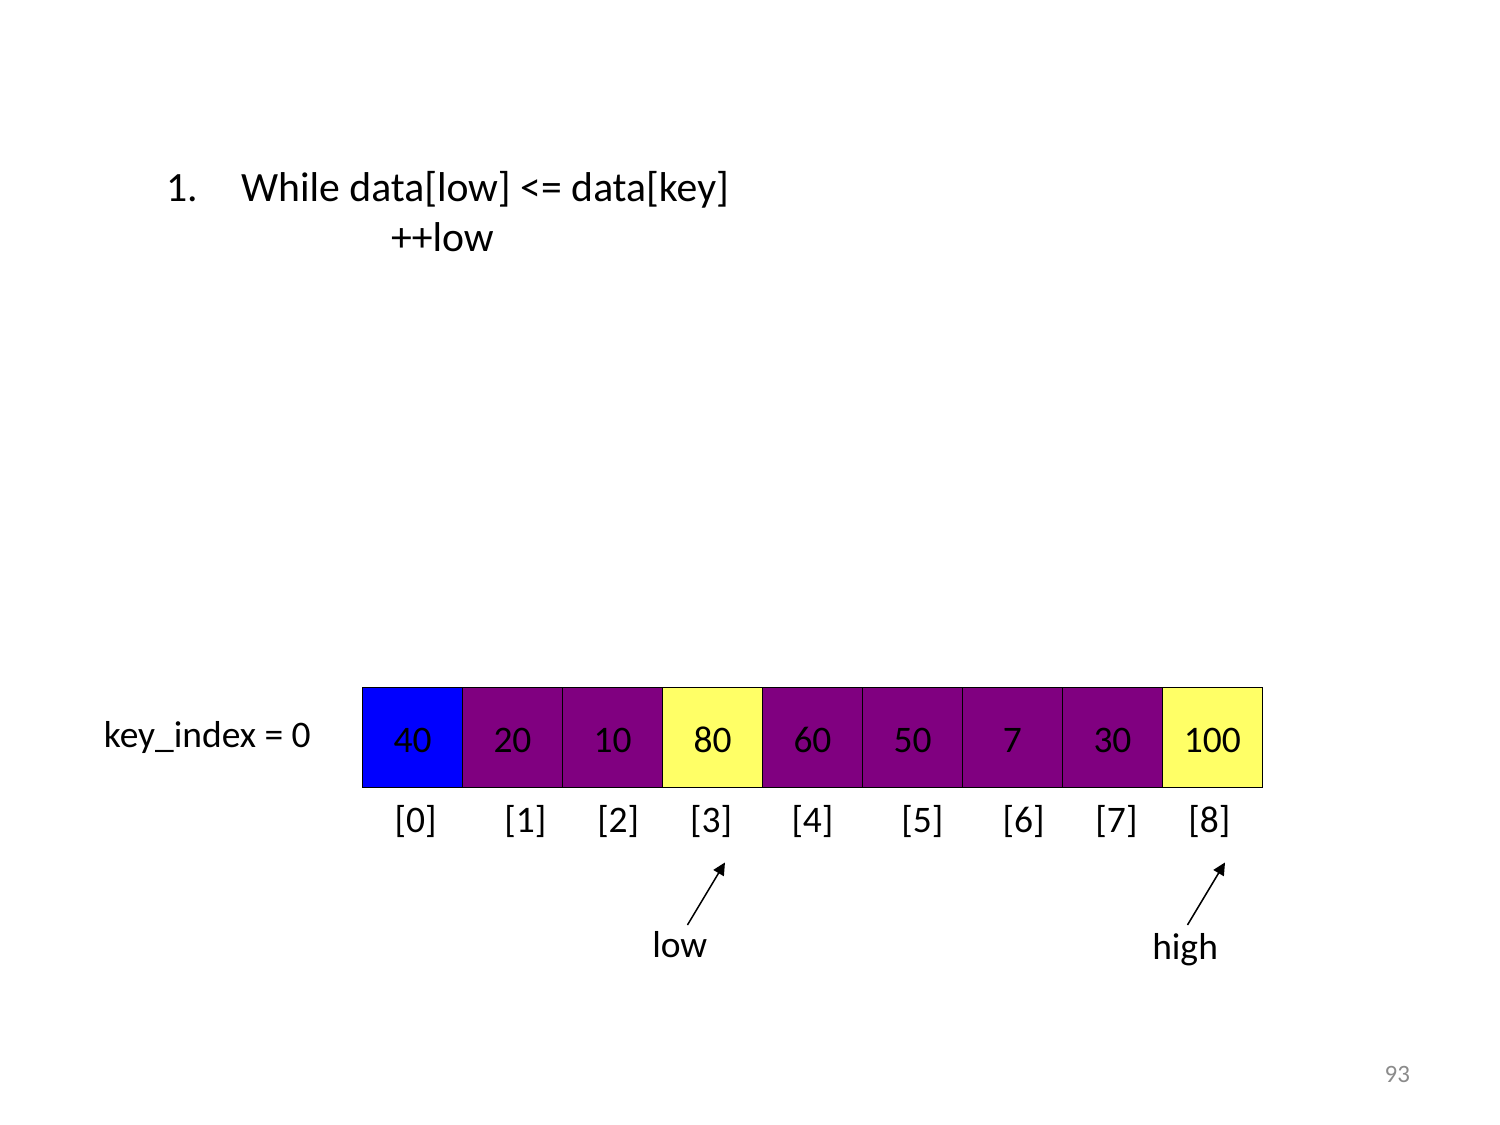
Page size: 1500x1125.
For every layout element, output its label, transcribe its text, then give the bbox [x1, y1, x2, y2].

text_box [0] [1] [2] [3] [4] [5] [6] [7] [8] [379, 787, 1247, 848]
text_box 20 [462, 687, 562, 787]
text_box 100 [1162, 687, 1263, 788]
text_box 7 [962, 687, 1062, 787]
text_box 60 [762, 687, 862, 787]
text_box [687, 862, 725, 926]
text_box high [1137, 914, 1250, 975]
text_box 10 [562, 687, 662, 787]
text_box key_index = 0 [89, 702, 326, 762]
text_box 30 [1062, 687, 1162, 787]
text_box 40 [362, 687, 462, 788]
slide_number 93 [1074, 1042, 1425, 1103]
text_box low [637, 912, 779, 973]
text_box 80 [662, 687, 762, 787]
text_box While data[low] <= data[key] ++low [151, 152, 744, 318]
text_box 50 [862, 687, 962, 787]
text_box [1187, 862, 1225, 926]
